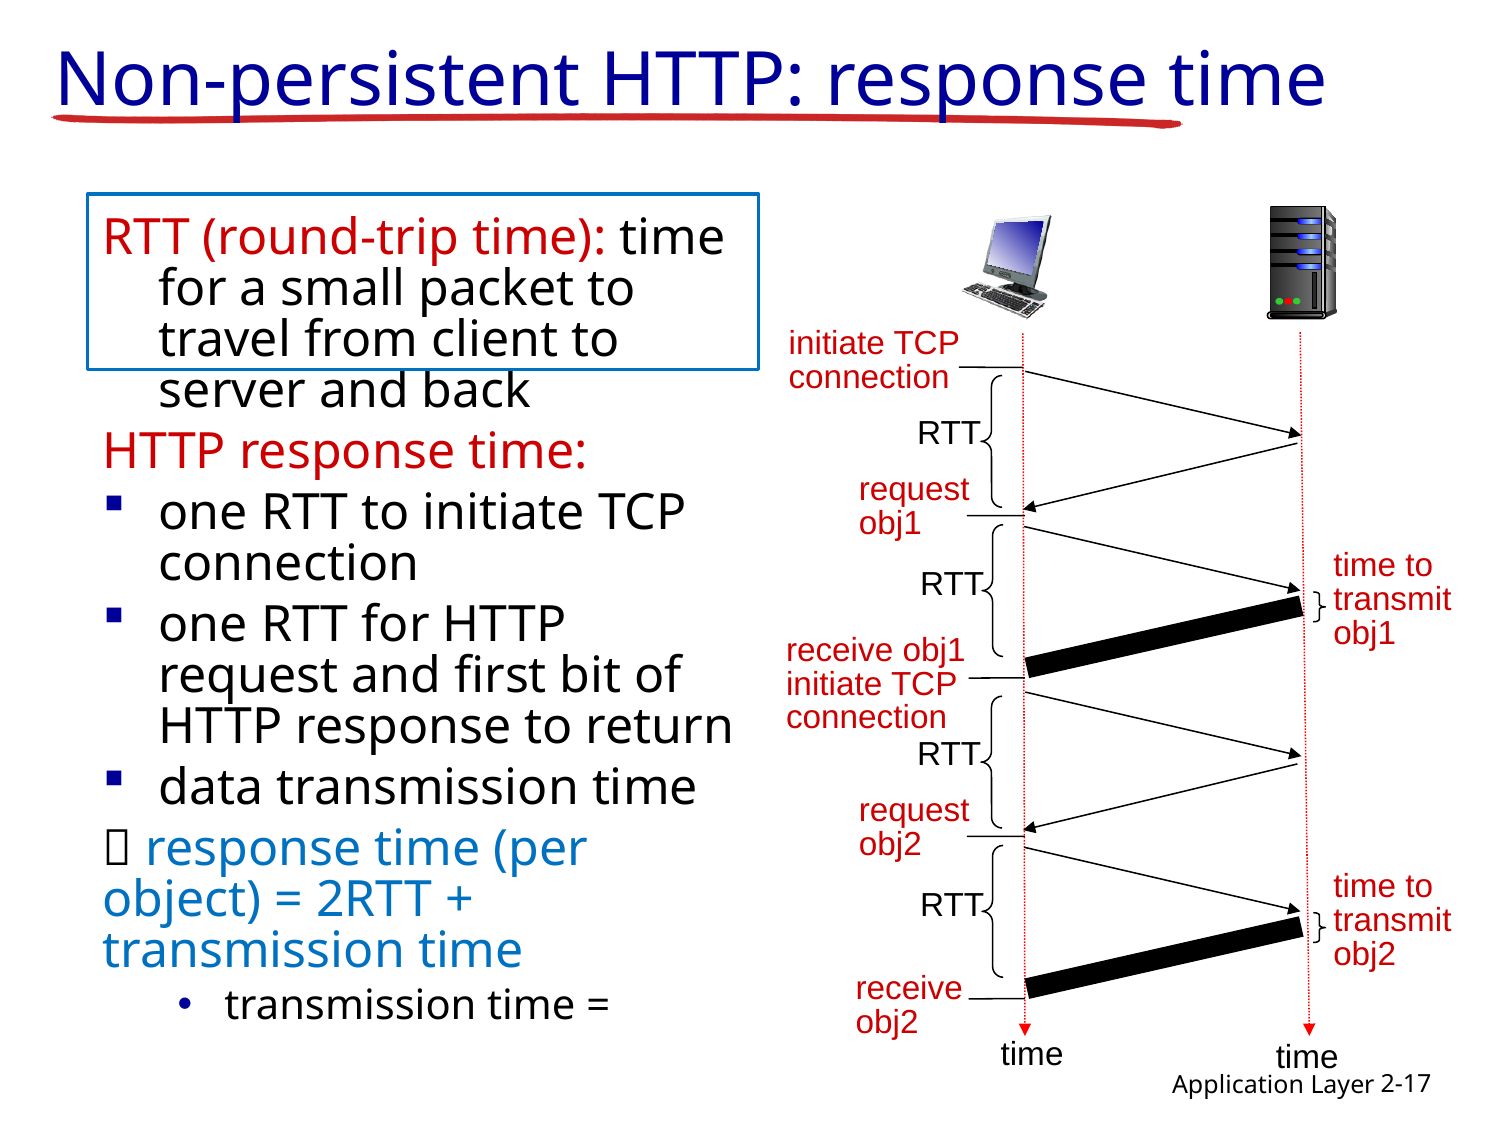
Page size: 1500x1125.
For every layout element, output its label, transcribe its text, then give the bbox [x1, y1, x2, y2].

text_box RTT [902, 410, 996, 459]
footer Application Layer [914, 1060, 1391, 1109]
text_box [991, 696, 1003, 829]
text_box [992, 845, 1004, 965]
text_box receive obj2 [840, 965, 1015, 1048]
slide_number 2-17 [1365, 1059, 1477, 1106]
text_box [1267, 206, 1338, 319]
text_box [938, 209, 1054, 327]
picture [46, 109, 1197, 133]
text_box [1018, 1023, 1032, 1030]
text_box [1024, 847, 1301, 915]
text_box RTT [905, 561, 1000, 610]
text_box [1302, 1019, 1316, 1027]
text_box request obj1 [844, 466, 985, 549]
text_box time to transmit obj2 [1318, 862, 1477, 980]
text_box [1024, 526, 1301, 594]
text_box [1025, 691, 1302, 760]
text_box [1022, 763, 1298, 834]
text_box [992, 524, 1004, 657]
text_box time [985, 1030, 1079, 1080]
text_box RTT [902, 730, 996, 780]
text_box initiate TCP connection [773, 320, 976, 403]
text_box [87, 193, 759, 370]
text_box time to transmit obj1 [1318, 542, 1477, 659]
text_box [1313, 591, 1318, 622]
text_box [1022, 443, 1298, 513]
text_box time [1261, 1027, 1354, 1083]
text_box receive obj1 initiate TCP connection [771, 626, 981, 744]
text_box [1025, 371, 1302, 439]
text_box [1313, 912, 1318, 943]
text_box [991, 375, 1003, 508]
text_box RTT [905, 882, 1000, 931]
text_box request obj2 [844, 787, 985, 870]
title Non-persistent HTTP: response time [39, 0, 1389, 152]
